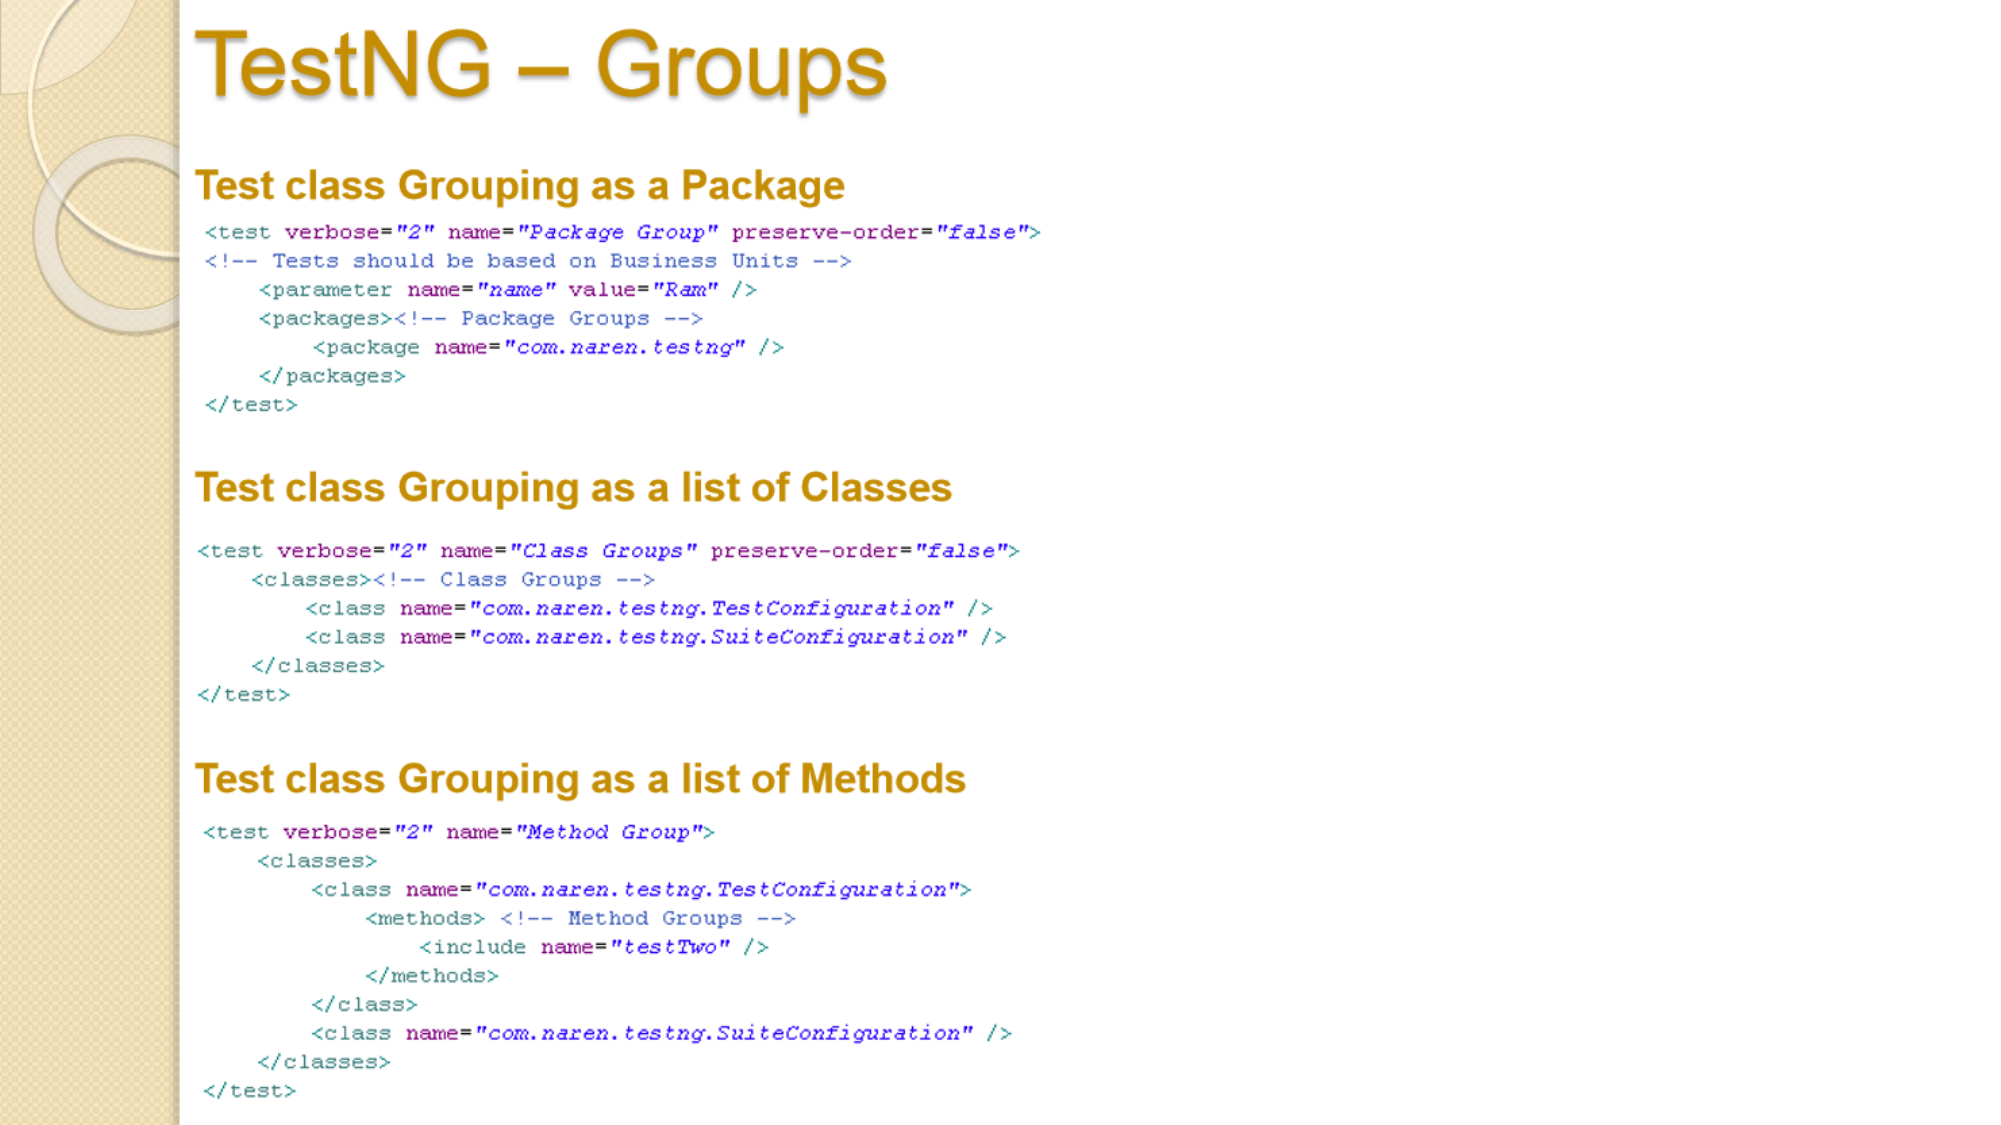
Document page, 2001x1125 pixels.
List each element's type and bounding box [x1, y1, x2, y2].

picture [0, 0, 1620, 1125]
